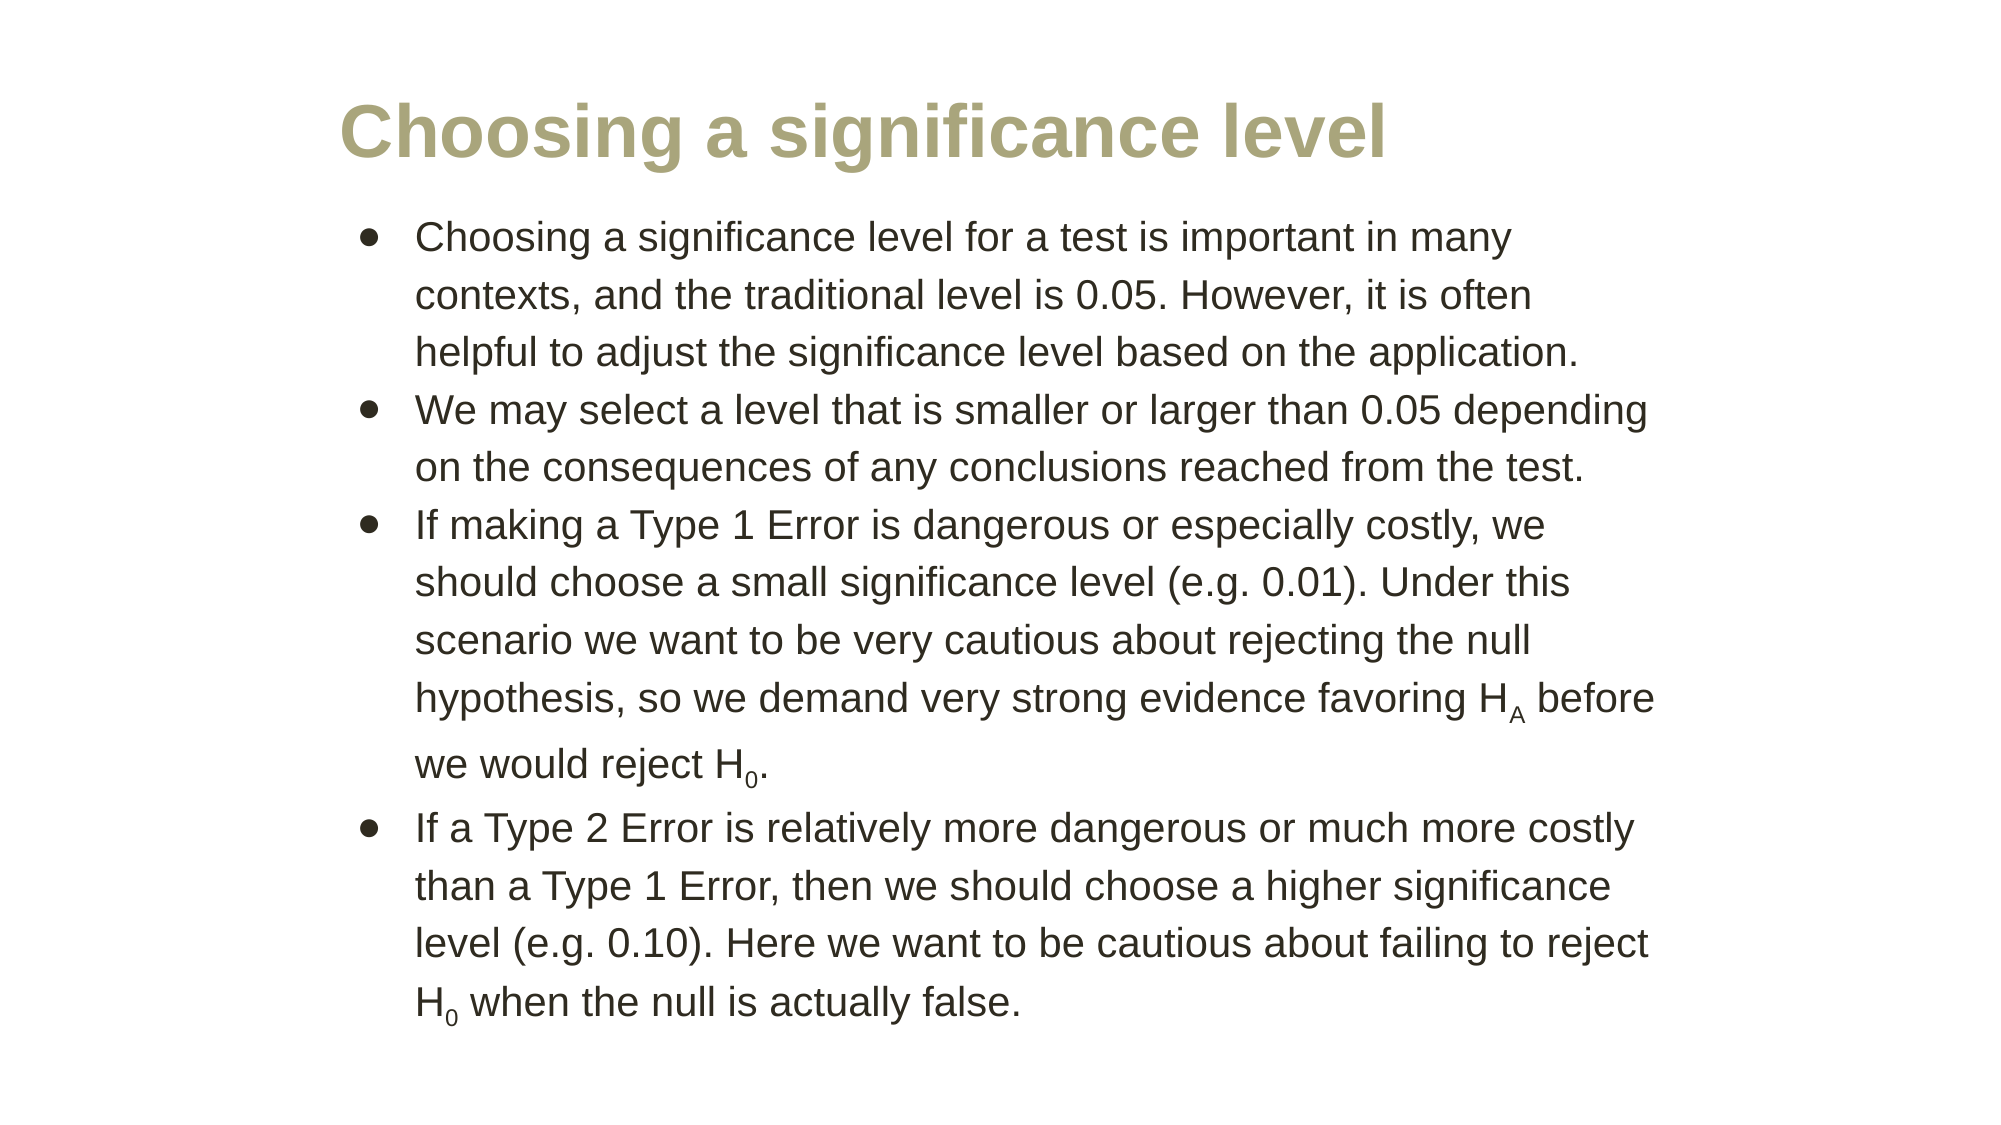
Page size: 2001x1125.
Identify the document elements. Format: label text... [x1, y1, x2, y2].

list Choosing a significance level for a test is important in many contexts, and the traditional level is 0.05. However, it is often helpful to adjust the significance level based on the application. We may select a level that is smaller or larger than 0.05 depending on the consequences of any conclusions reached from the test. If making a Type 1 Error is dangerous or especially costly, we should choose a small significance level (e.g. 0.01). Under this scenario we want to be very cautious about rejecting the null hypothesis, so we demand very strong evidence favoring HA before we would reject H0. If a Type 2 Error is relatively more dangerous or much more costly than a Type 1 Error, then we should choose a higher significance level (e.g. 0.10). Here we want to be cautious about failing to reject H0 when the null is actually false. [325, 188, 1675, 898]
title Choosing a significance level [324, 0, 1675, 188]
